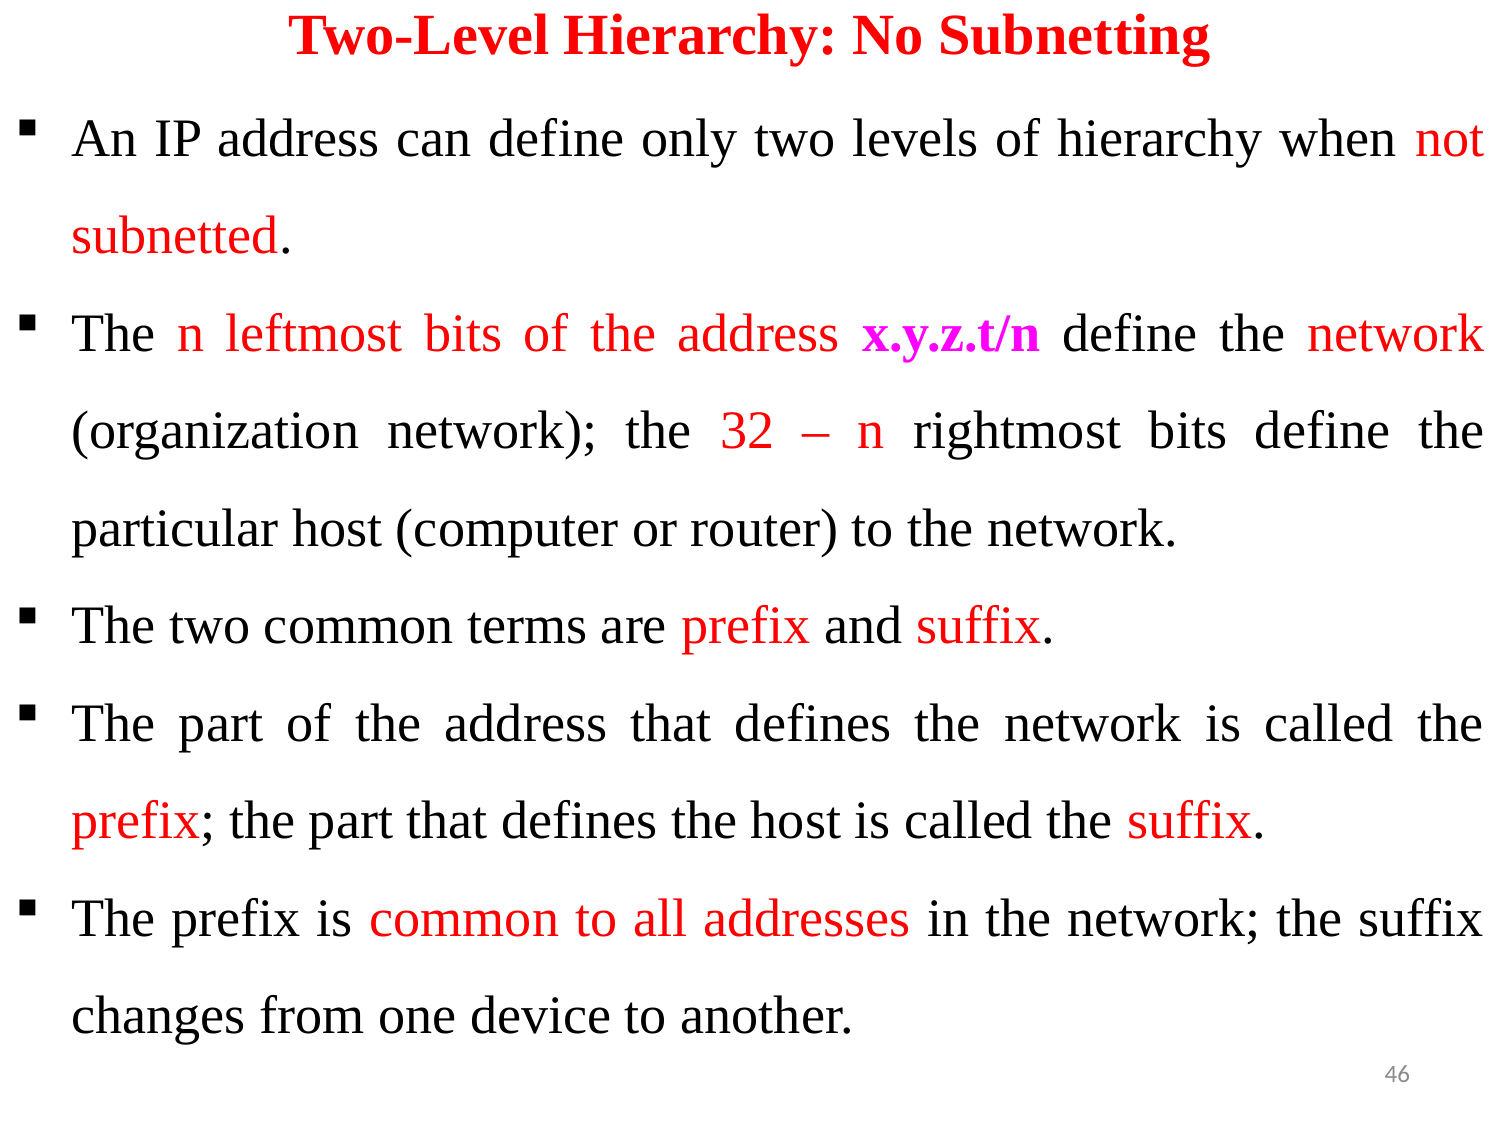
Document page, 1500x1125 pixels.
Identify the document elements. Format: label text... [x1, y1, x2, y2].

title Two-Level Hierarchy: No Subnetting [74, 0, 1426, 62]
list An IP address can define only two levels of hierarchy when not subnetted. The n leftmost bits of the address x.y.z.t/n define the network (organization network); the 32 – n rightmost bits define the particular host (computer or router) to the network. The two common terms are prefix and suffix. The part of the address that defines the network is called the prefix; the part that defines the host is called the suffix. The prefix is common to all addresses in the network; the suffix changes from one device to another. [0, 62, 1500, 1125]
slide_number 46 [1074, 1042, 1425, 1103]
